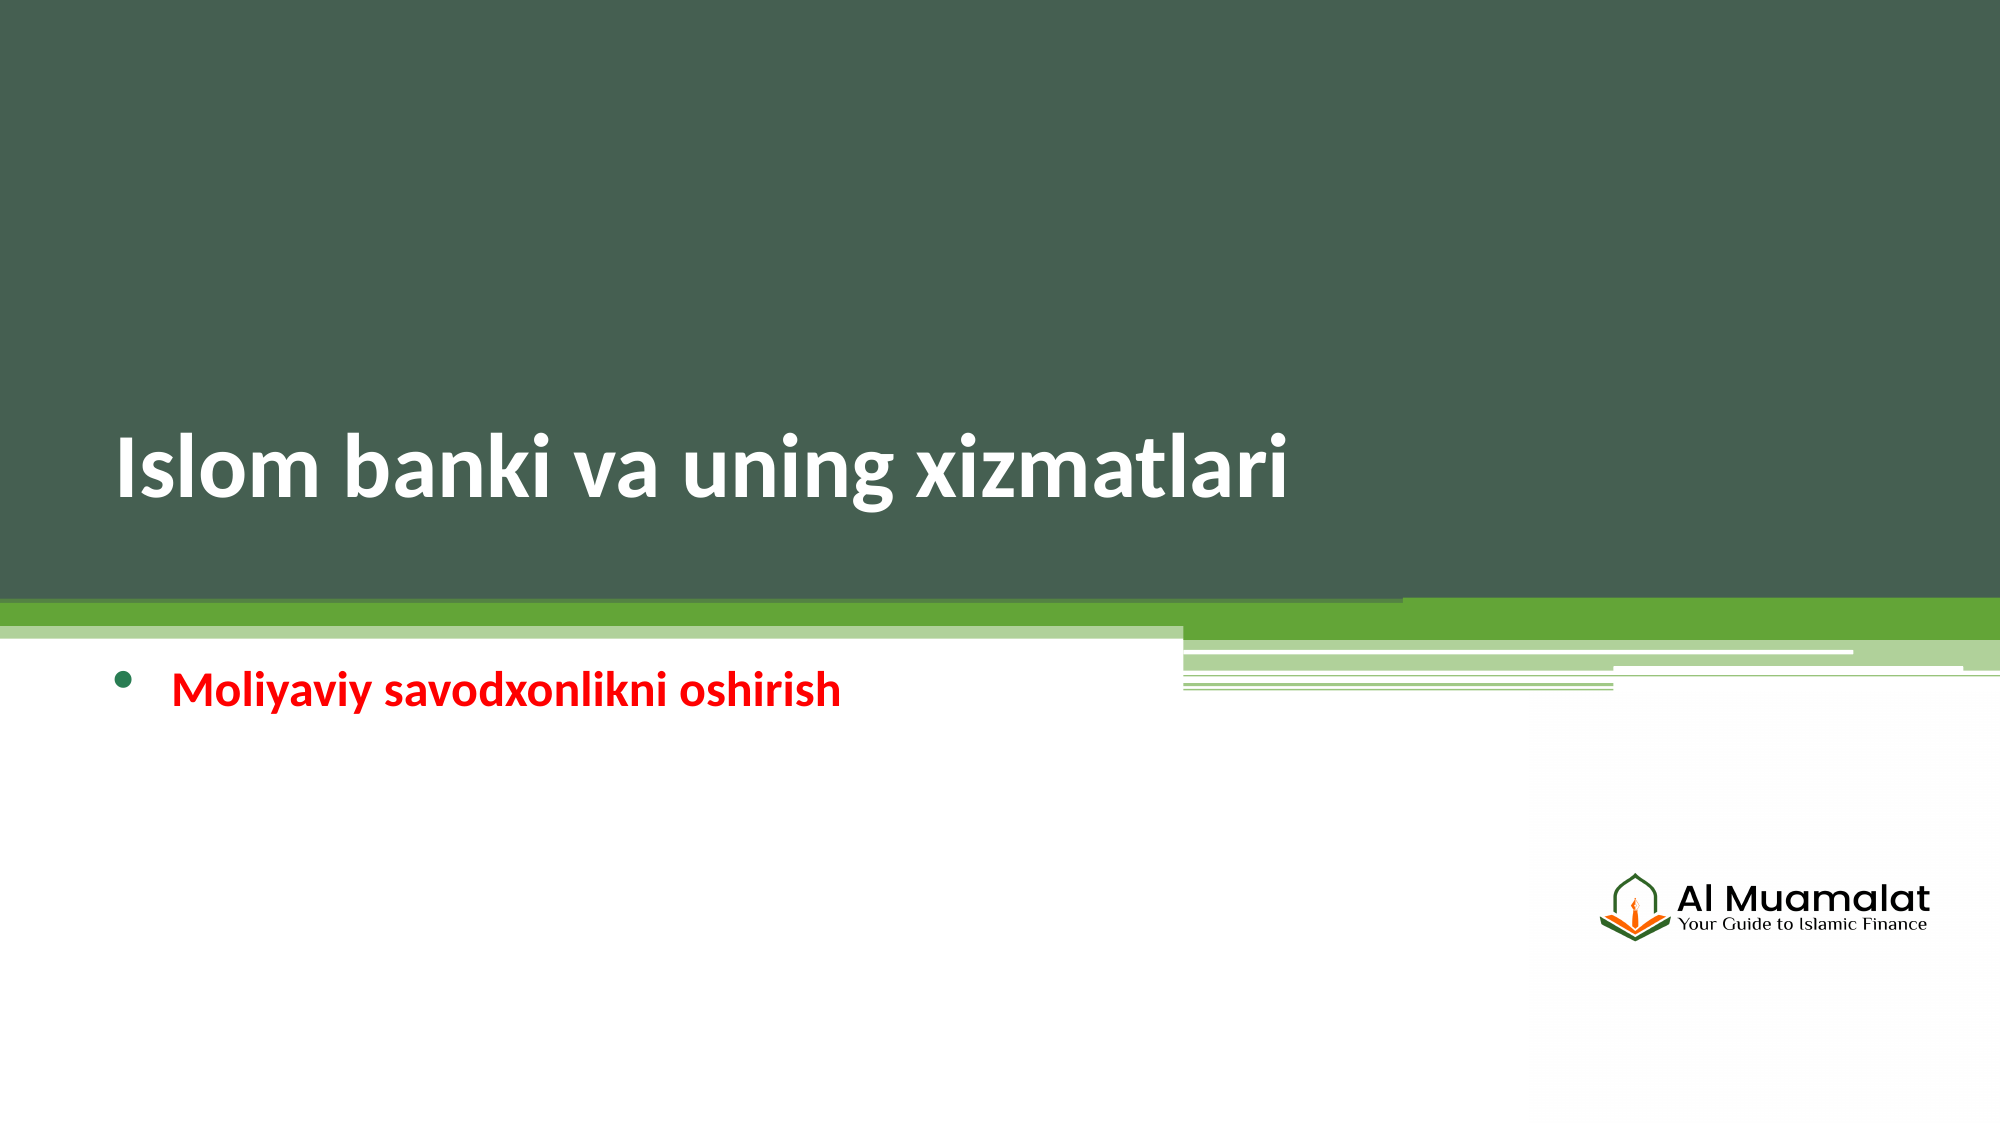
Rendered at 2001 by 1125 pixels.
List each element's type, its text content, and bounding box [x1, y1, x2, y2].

picture [1529, 691, 2000, 1124]
subtitle Moliyaviy savodxonlikni oshirish [99, 639, 1184, 743]
title Islom banki va uning xizmatlari [99, 391, 1950, 633]
